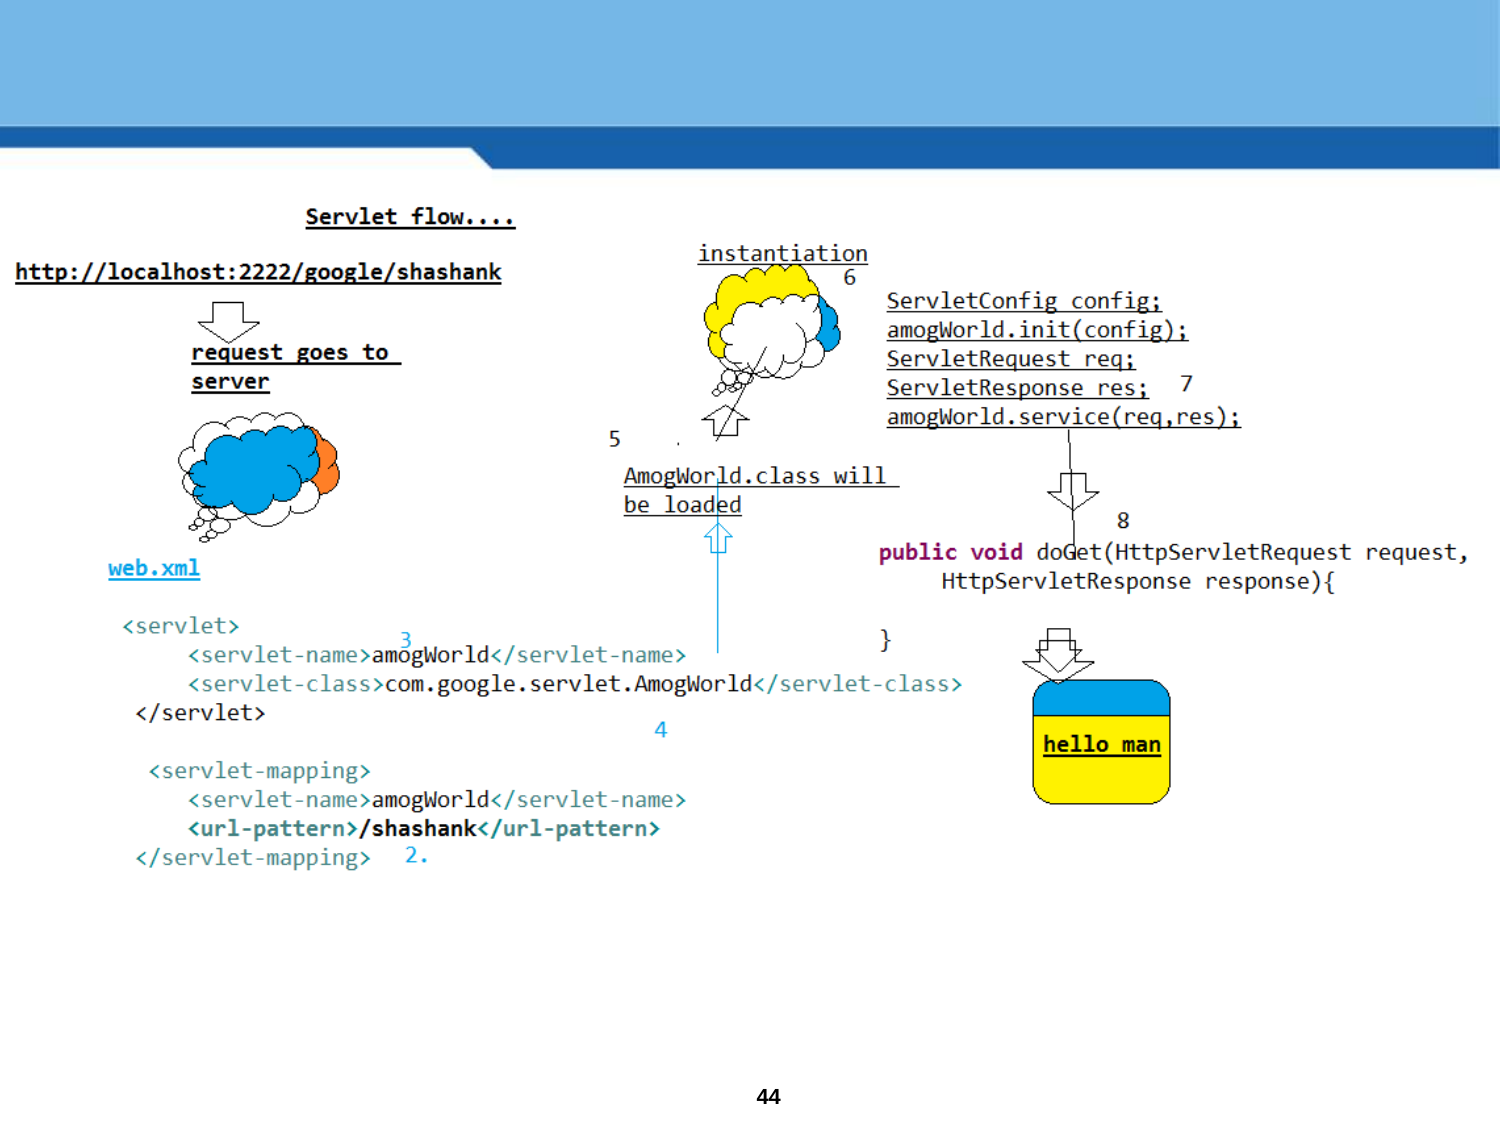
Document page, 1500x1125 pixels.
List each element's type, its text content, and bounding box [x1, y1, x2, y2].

picture [0, 0, 1500, 188]
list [10, 202, 1477, 877]
slide_number 44 [574, 1074, 963, 1125]
